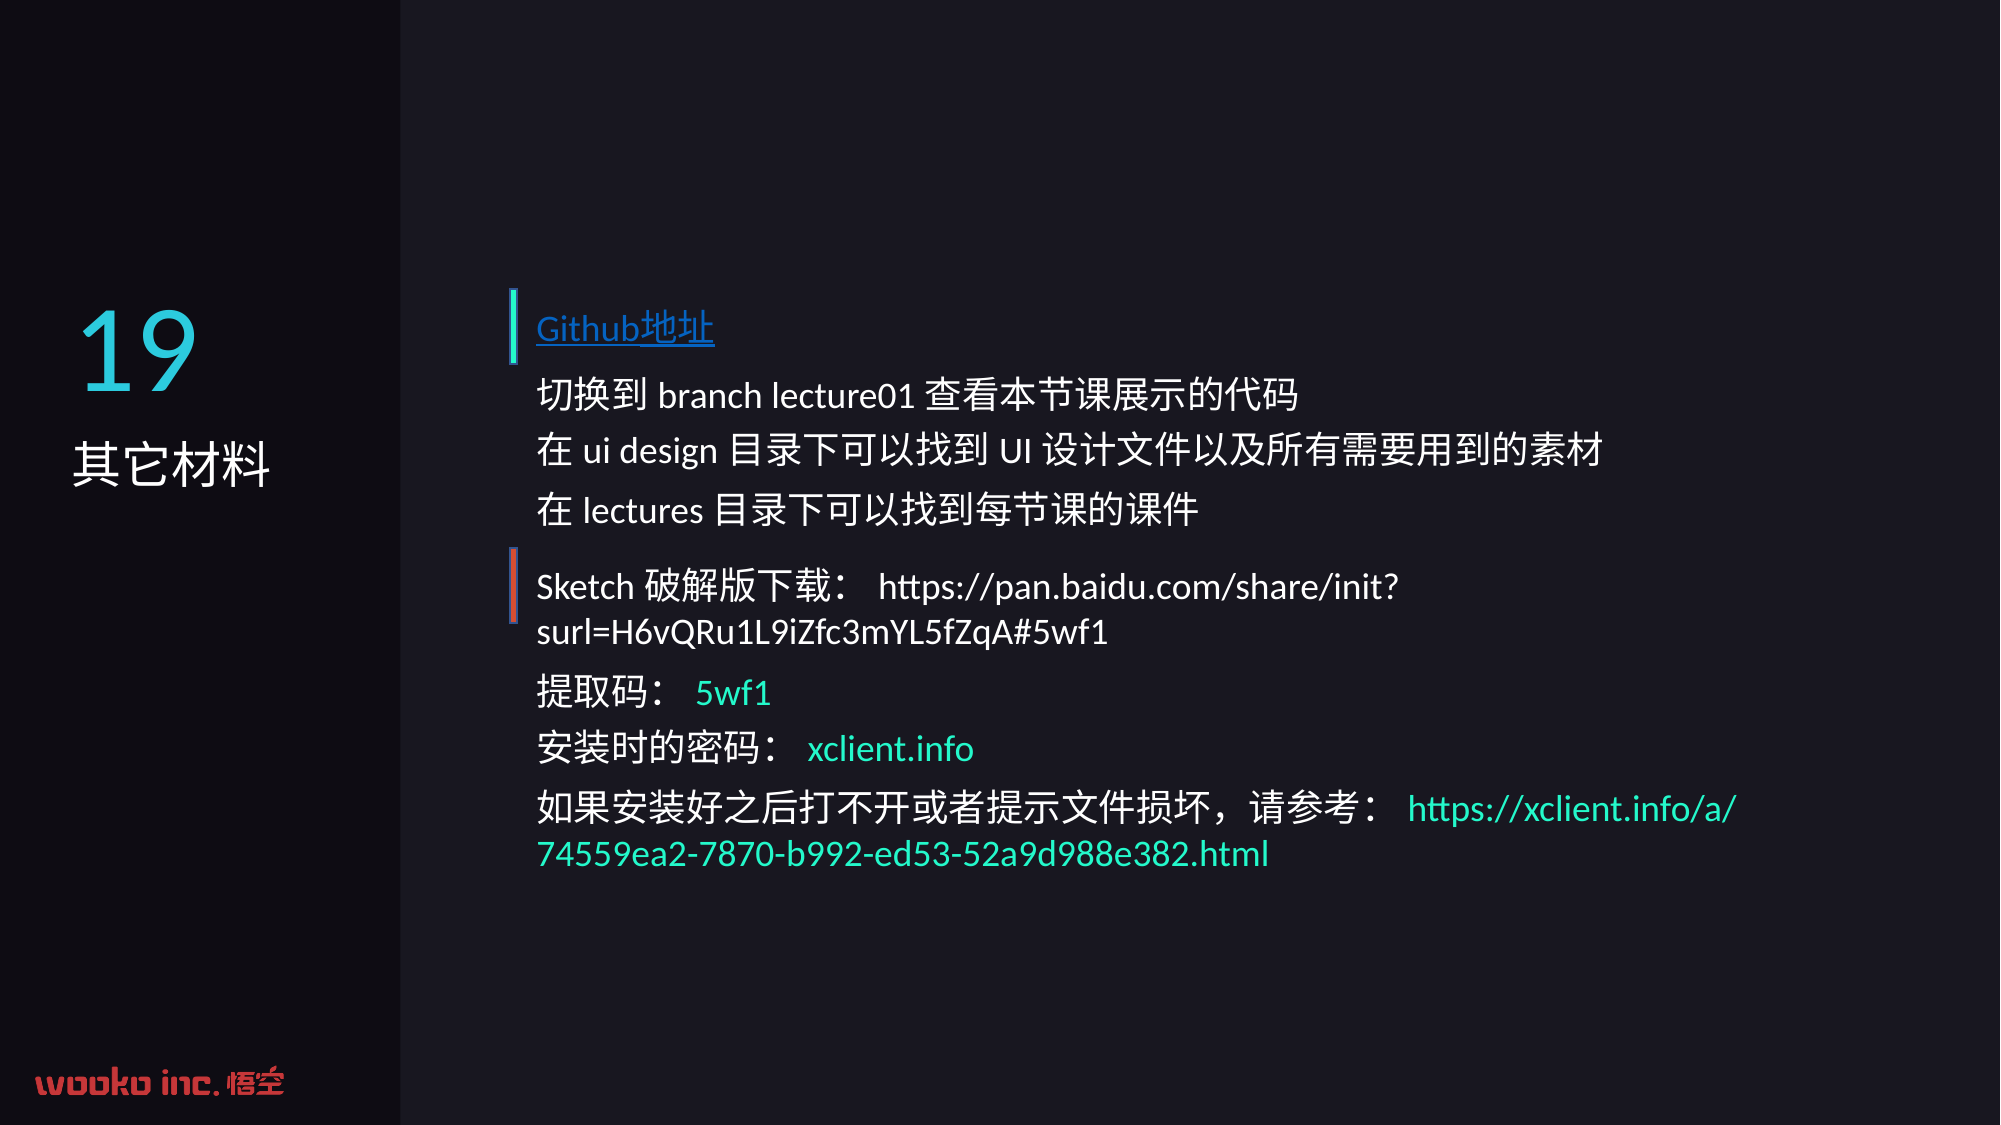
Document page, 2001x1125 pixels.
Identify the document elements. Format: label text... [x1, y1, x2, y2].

picture [35, 1065, 284, 1096]
text_box Sketch破解版下载：https://pan.baidu.com/share/init?surl=H6vQRu1L9iZfc3mYL5fZqA#5wf1 [521, 554, 1853, 660]
text_box 其它材料 [56, 425, 340, 501]
text_box 19 [57, 259, 214, 424]
text_box [509, 547, 518, 624]
text_box [0, 0, 401, 1125]
text_box 安装时的密码：xclient.info [521, 716, 1840, 776]
text_box [509, 288, 518, 365]
text_box 在ui design目录下可以找到UI设计文件以及所有需要用到的素材 [521, 418, 1840, 479]
text_box Github地址 [521, 296, 1668, 363]
text_box 如果安装好之后打不开或者提示文件损坏，请参考：https://xclient.info/a/74559ea2-7870-b992-ed53-52a9d988e382.html [521, 776, 1840, 882]
text_box 切换到branch lecture01查看本节课展示的代码 [521, 363, 1840, 418]
text_box 提取码：5wf1 [521, 660, 1840, 716]
text_box 在lectures目录下可以找到每节课的课件 [521, 479, 1840, 539]
